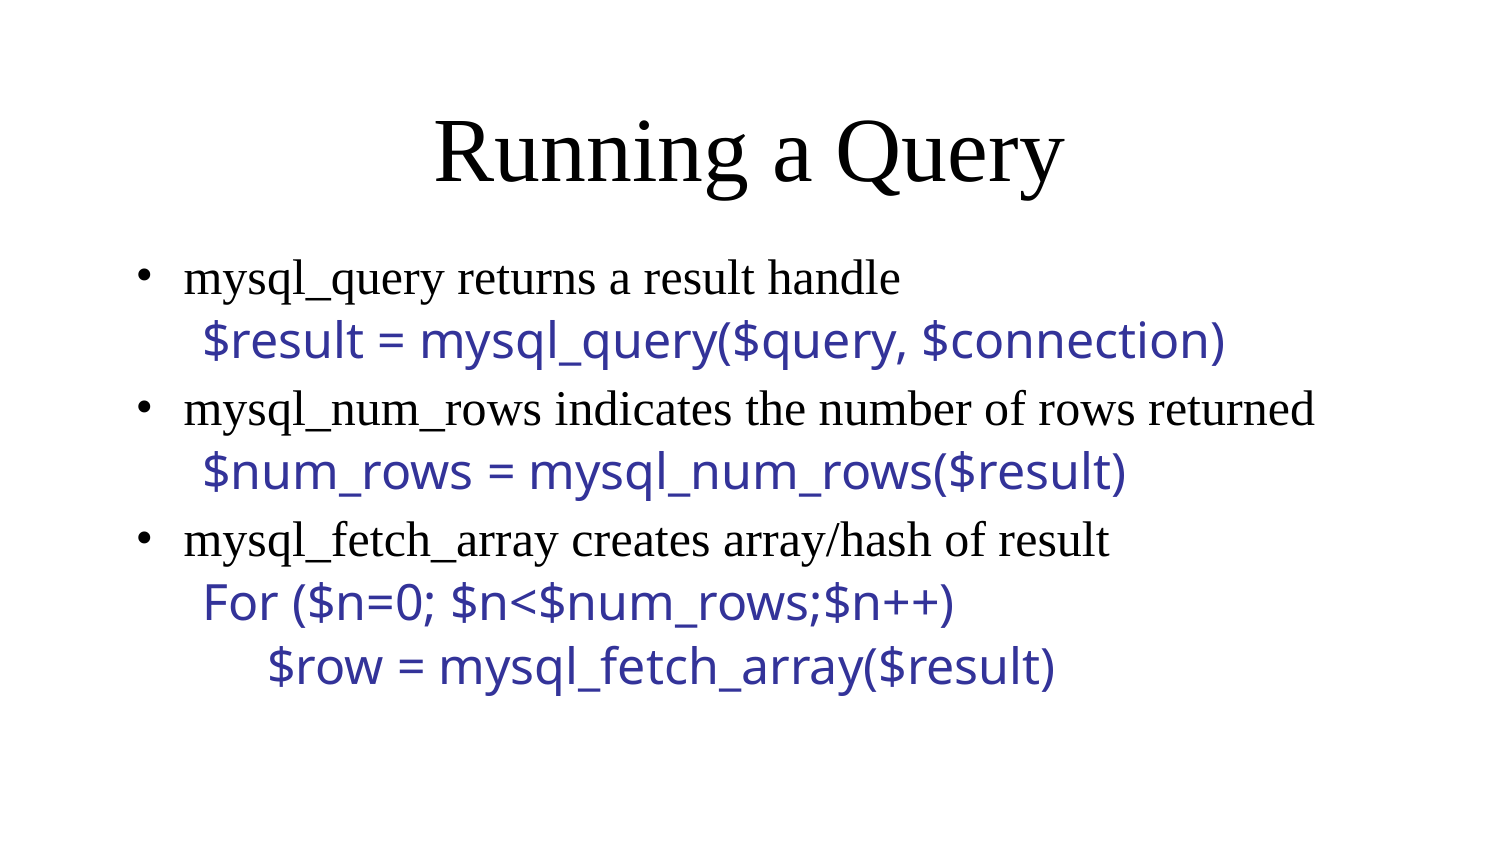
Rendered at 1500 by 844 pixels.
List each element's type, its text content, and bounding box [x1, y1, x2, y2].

text_box Running a Query [112, 75, 1388, 216]
text_box mysql_query returns a result handle $result = mysql_query($query, $connection) mysql_num_rows indicates the number of rows returned $num_rows = mysql_num_rows($result) mysql_fetch_array creates array/hash of result For ($n=0; $n<$num_rows;$n++) $row = mysql_fetch_array($result) [112, 243, 1388, 750]
